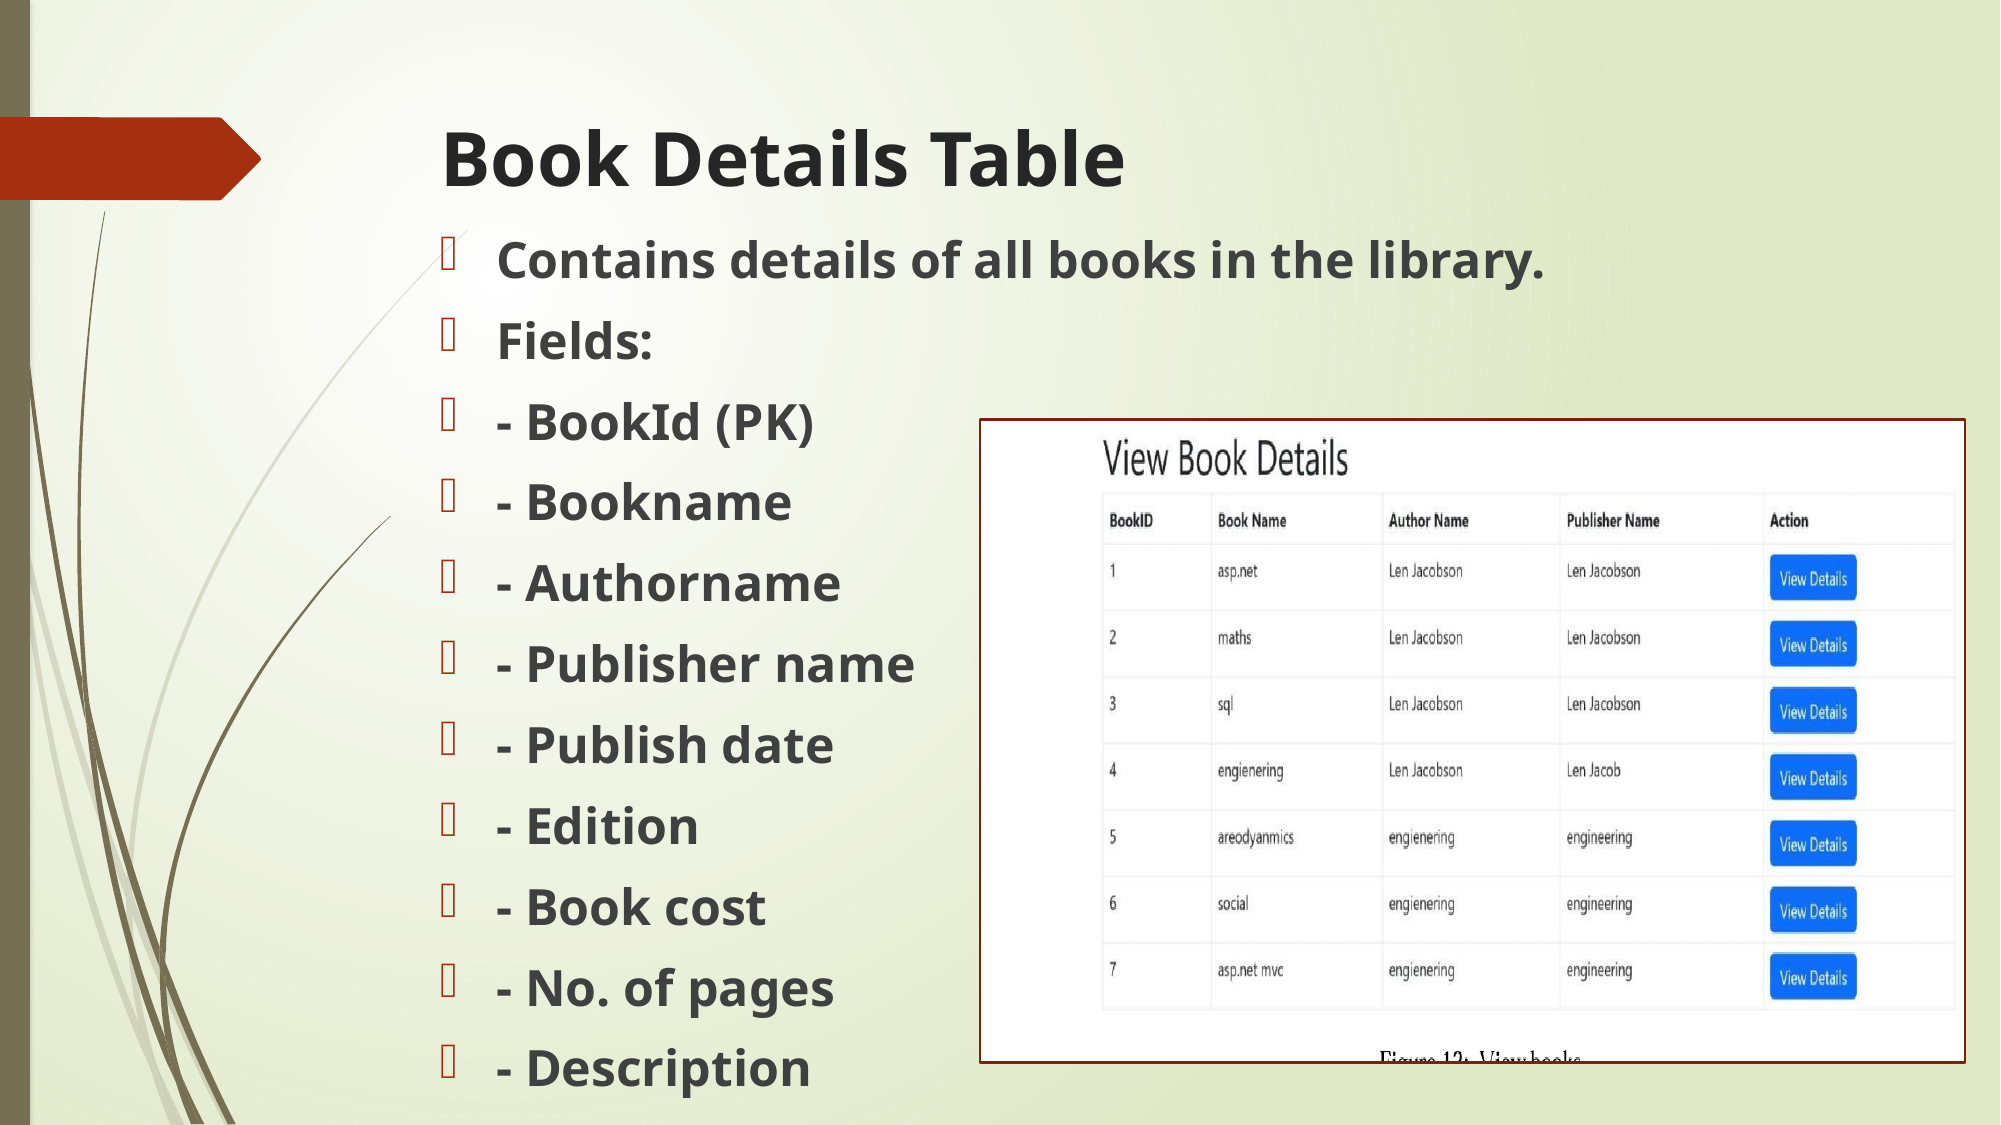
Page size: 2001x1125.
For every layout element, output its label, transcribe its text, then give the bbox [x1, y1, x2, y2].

text_box [979, 418, 1966, 1064]
title Book Details Table [425, 103, 1888, 220]
list Contains details of all books in the library. Fields: - BookId (PK) - Bookname - Authorname - Publisher name - Publish date - Edition - Book cost - No. of pages - Description - No. of copies [424, 220, 1888, 1125]
